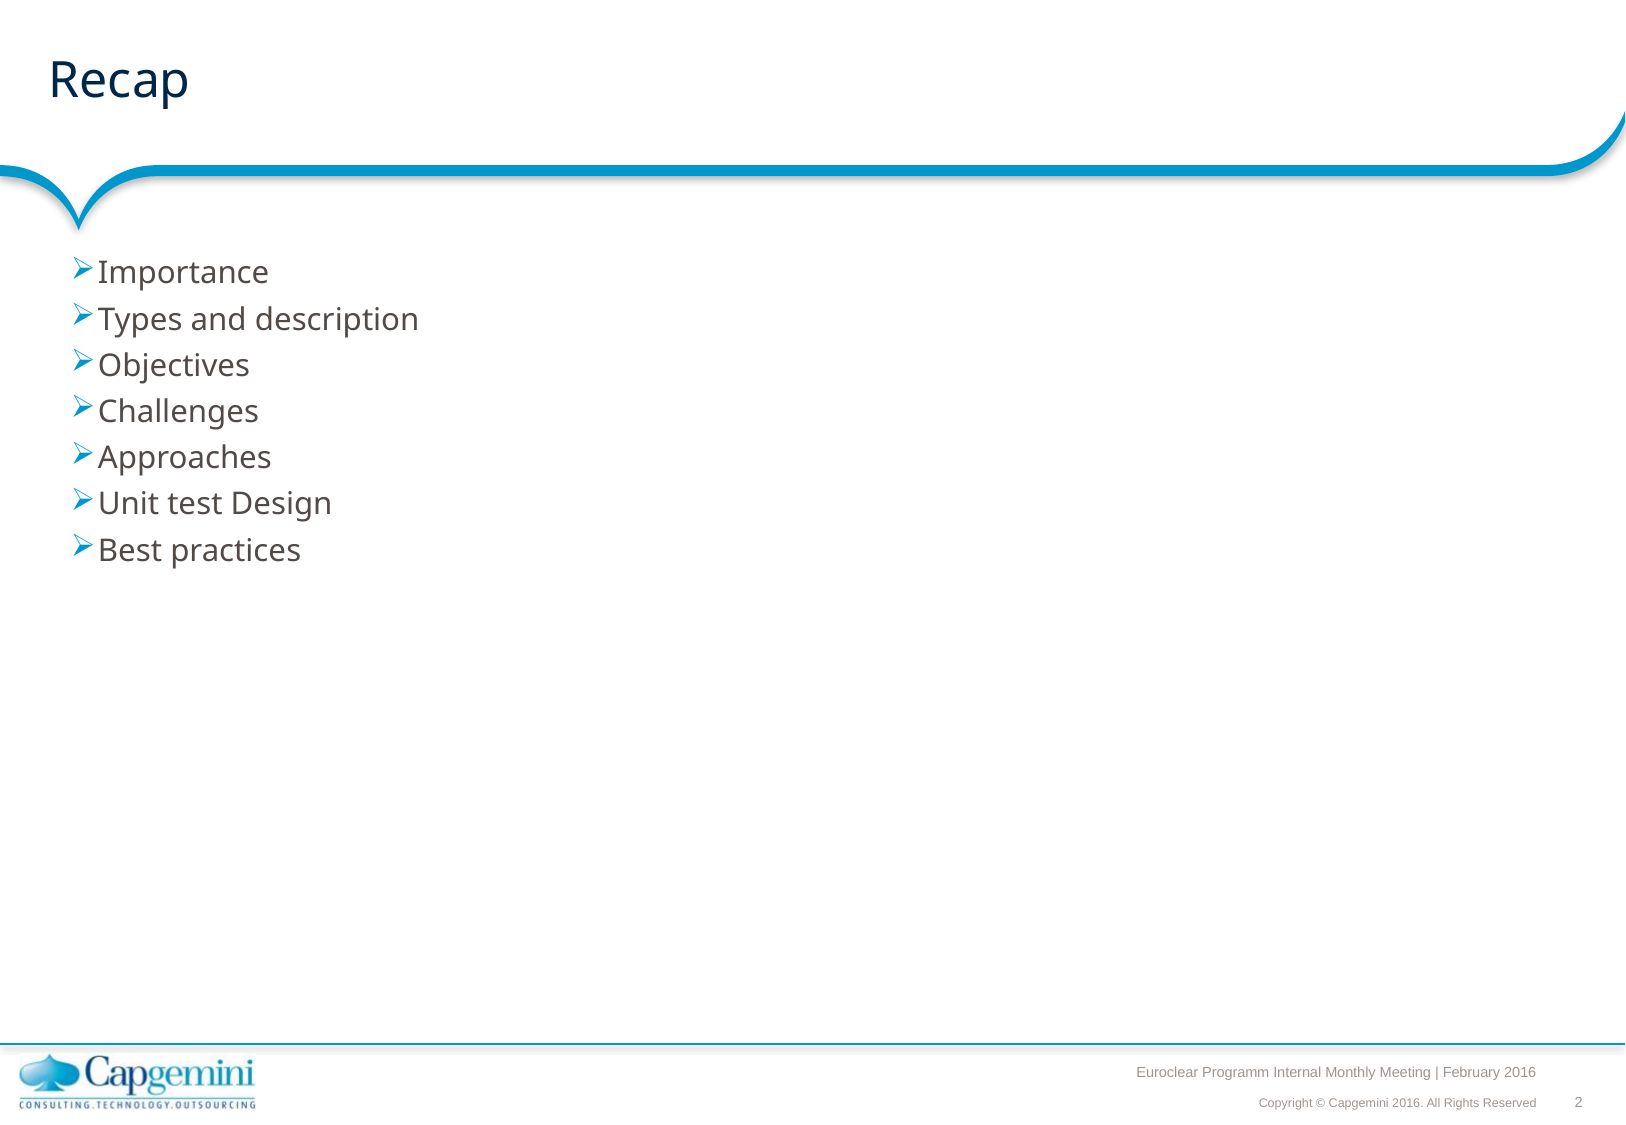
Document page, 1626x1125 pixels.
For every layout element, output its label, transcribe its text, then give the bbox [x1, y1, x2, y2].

picture [19, 1053, 256, 1110]
title Recap [0, 0, 1625, 165]
list Importance Types and description Objectives Challenges Approaches Unit test Design Best practices [52, 244, 1625, 1008]
